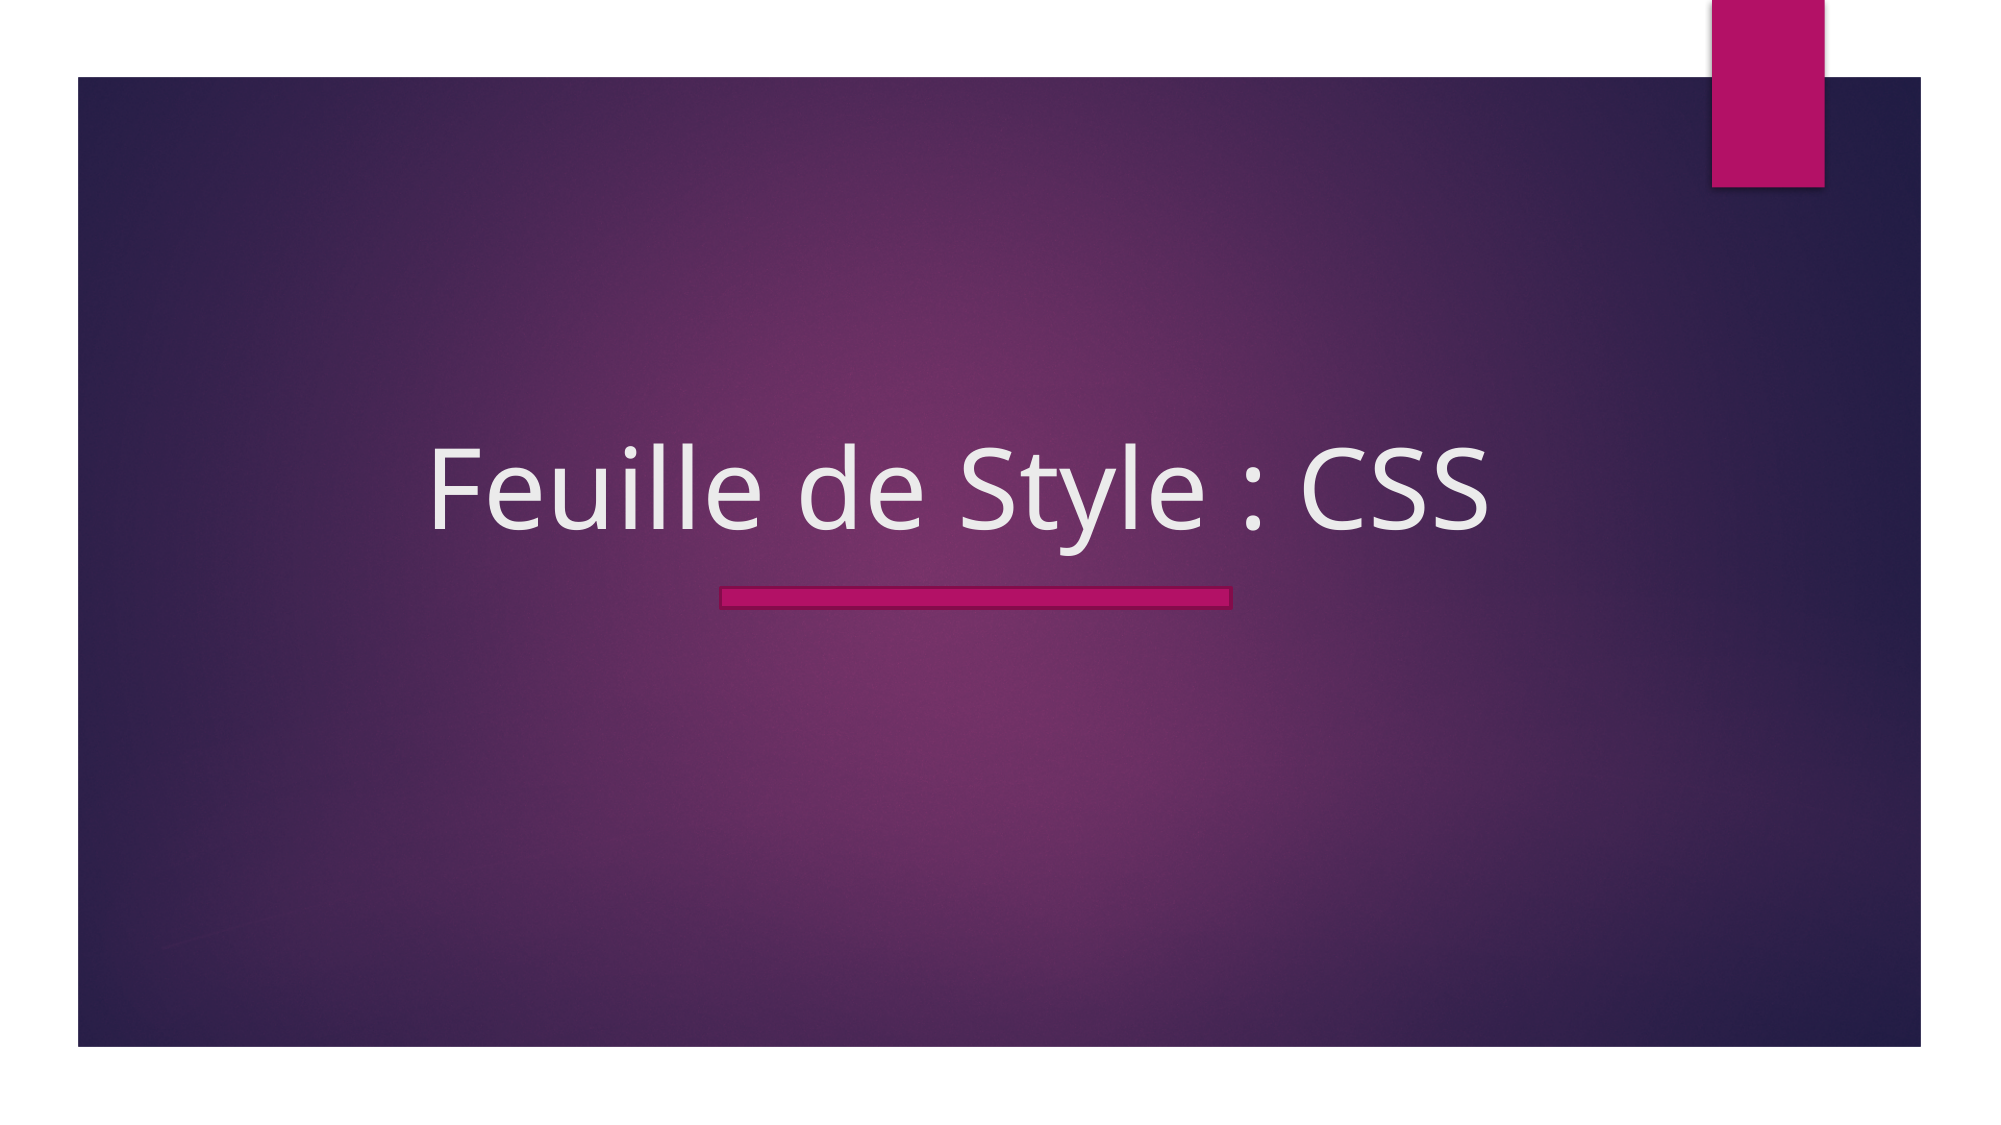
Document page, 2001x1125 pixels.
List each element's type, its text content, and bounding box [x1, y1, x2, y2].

title Feuille de Style : CSS [409, 405, 1592, 560]
text_box [719, 586, 1233, 610]
